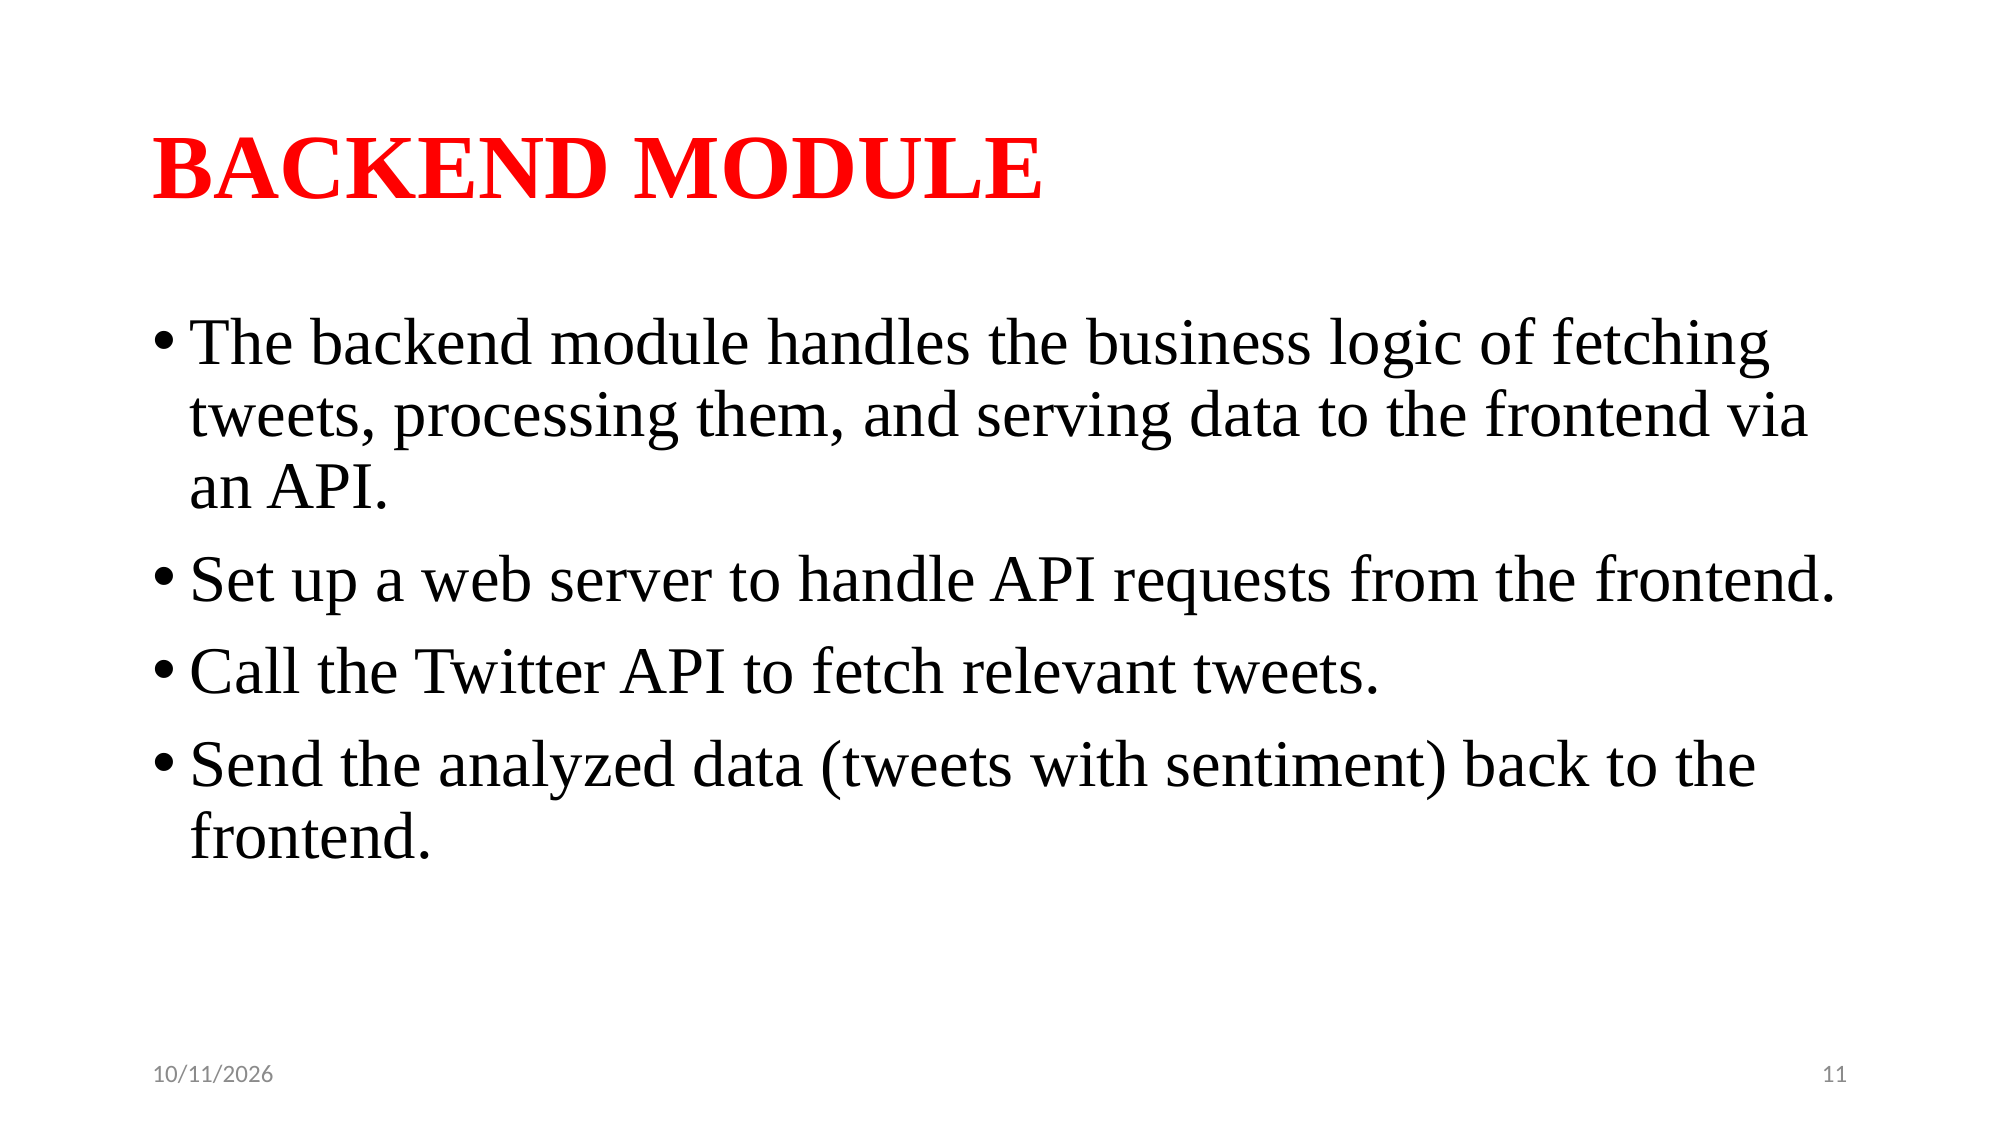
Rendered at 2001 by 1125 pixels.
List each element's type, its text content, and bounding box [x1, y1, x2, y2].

slide_number 11 [1412, 1042, 1863, 1103]
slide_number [137, 1042, 588, 1103]
list The backend module handles the business logic of fetching tweets, processing them, and serving data to the frontend via an API. Set up a web server to handle API requests from the frontend. Call the Twitter API to fetch relevant tweets. Send the analyzed data (tweets with sentiment) back to the frontend. [137, 299, 1863, 1014]
title BACKEND MODULE [137, 59, 1863, 278]
